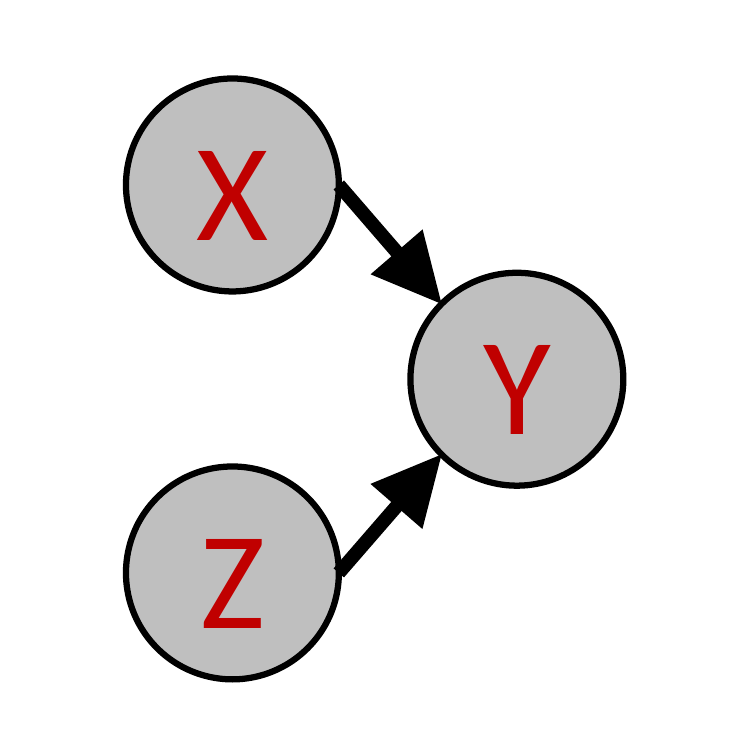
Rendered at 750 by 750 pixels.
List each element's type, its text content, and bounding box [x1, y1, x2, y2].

text_box X [124, 77, 340, 293]
text_box Z [124, 465, 340, 681]
text_box Y [409, 271, 625, 487]
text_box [338, 184, 442, 304]
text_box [338, 454, 442, 573]
